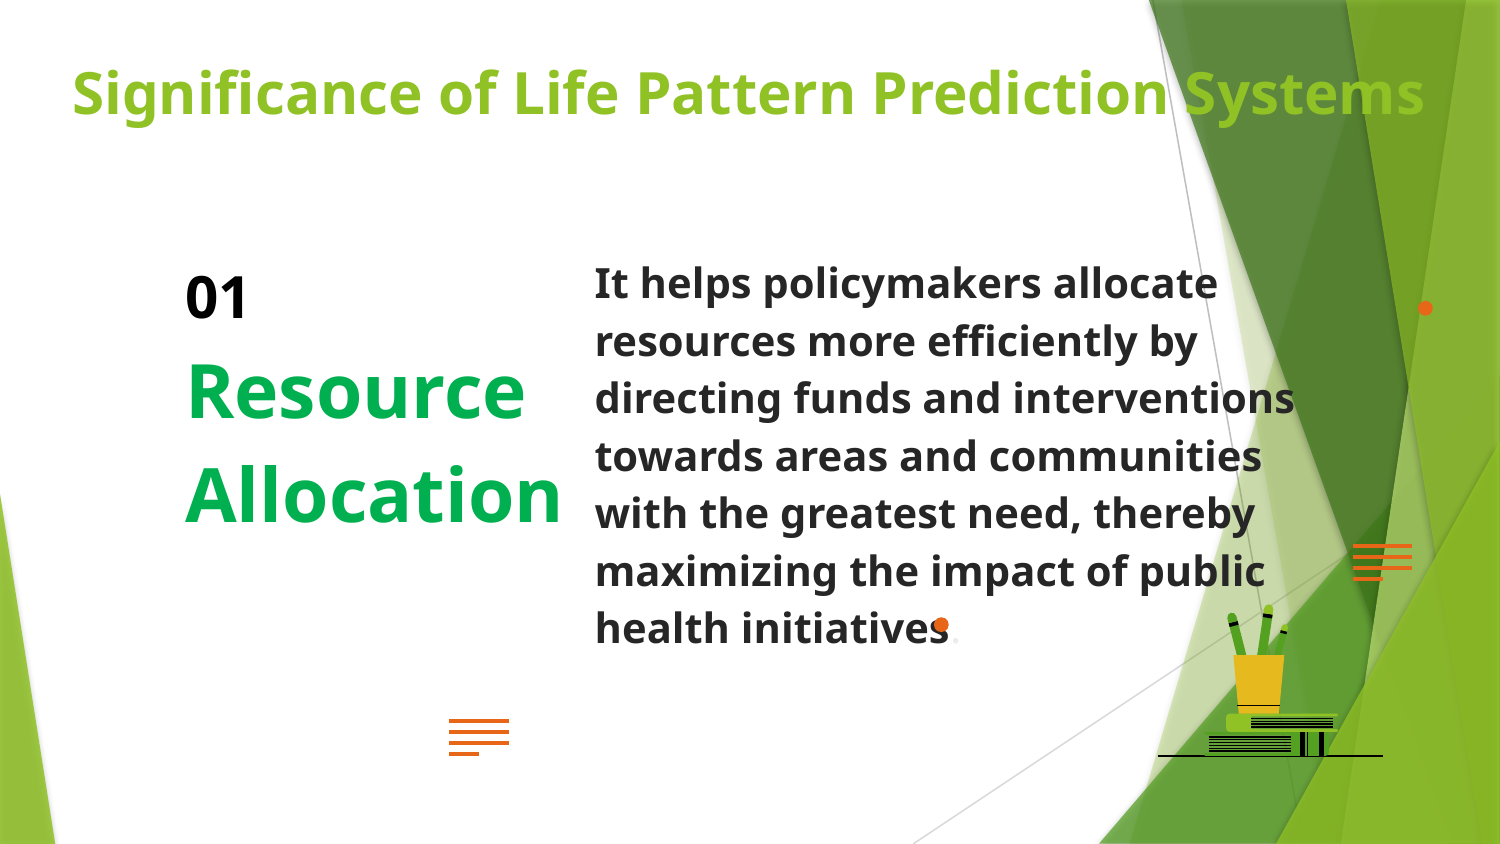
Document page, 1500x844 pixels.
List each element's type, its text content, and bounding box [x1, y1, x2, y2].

subtitle It helps policymakers allocate resources more efficiently by directing funds and interventions towards areas and communities with the greatest need, thereby maximizing the impact of public health initiatives. [579, 234, 1330, 709]
text_box [1418, 300, 1433, 316]
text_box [1156, 603, 1384, 757]
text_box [1352, 543, 1413, 582]
subtitle 01 Resource Allocation [170, 234, 579, 709]
title Significance of Life Pattern Prediction Systems [57, 41, 1464, 203]
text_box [448, 718, 510, 757]
text_box [933, 617, 949, 633]
